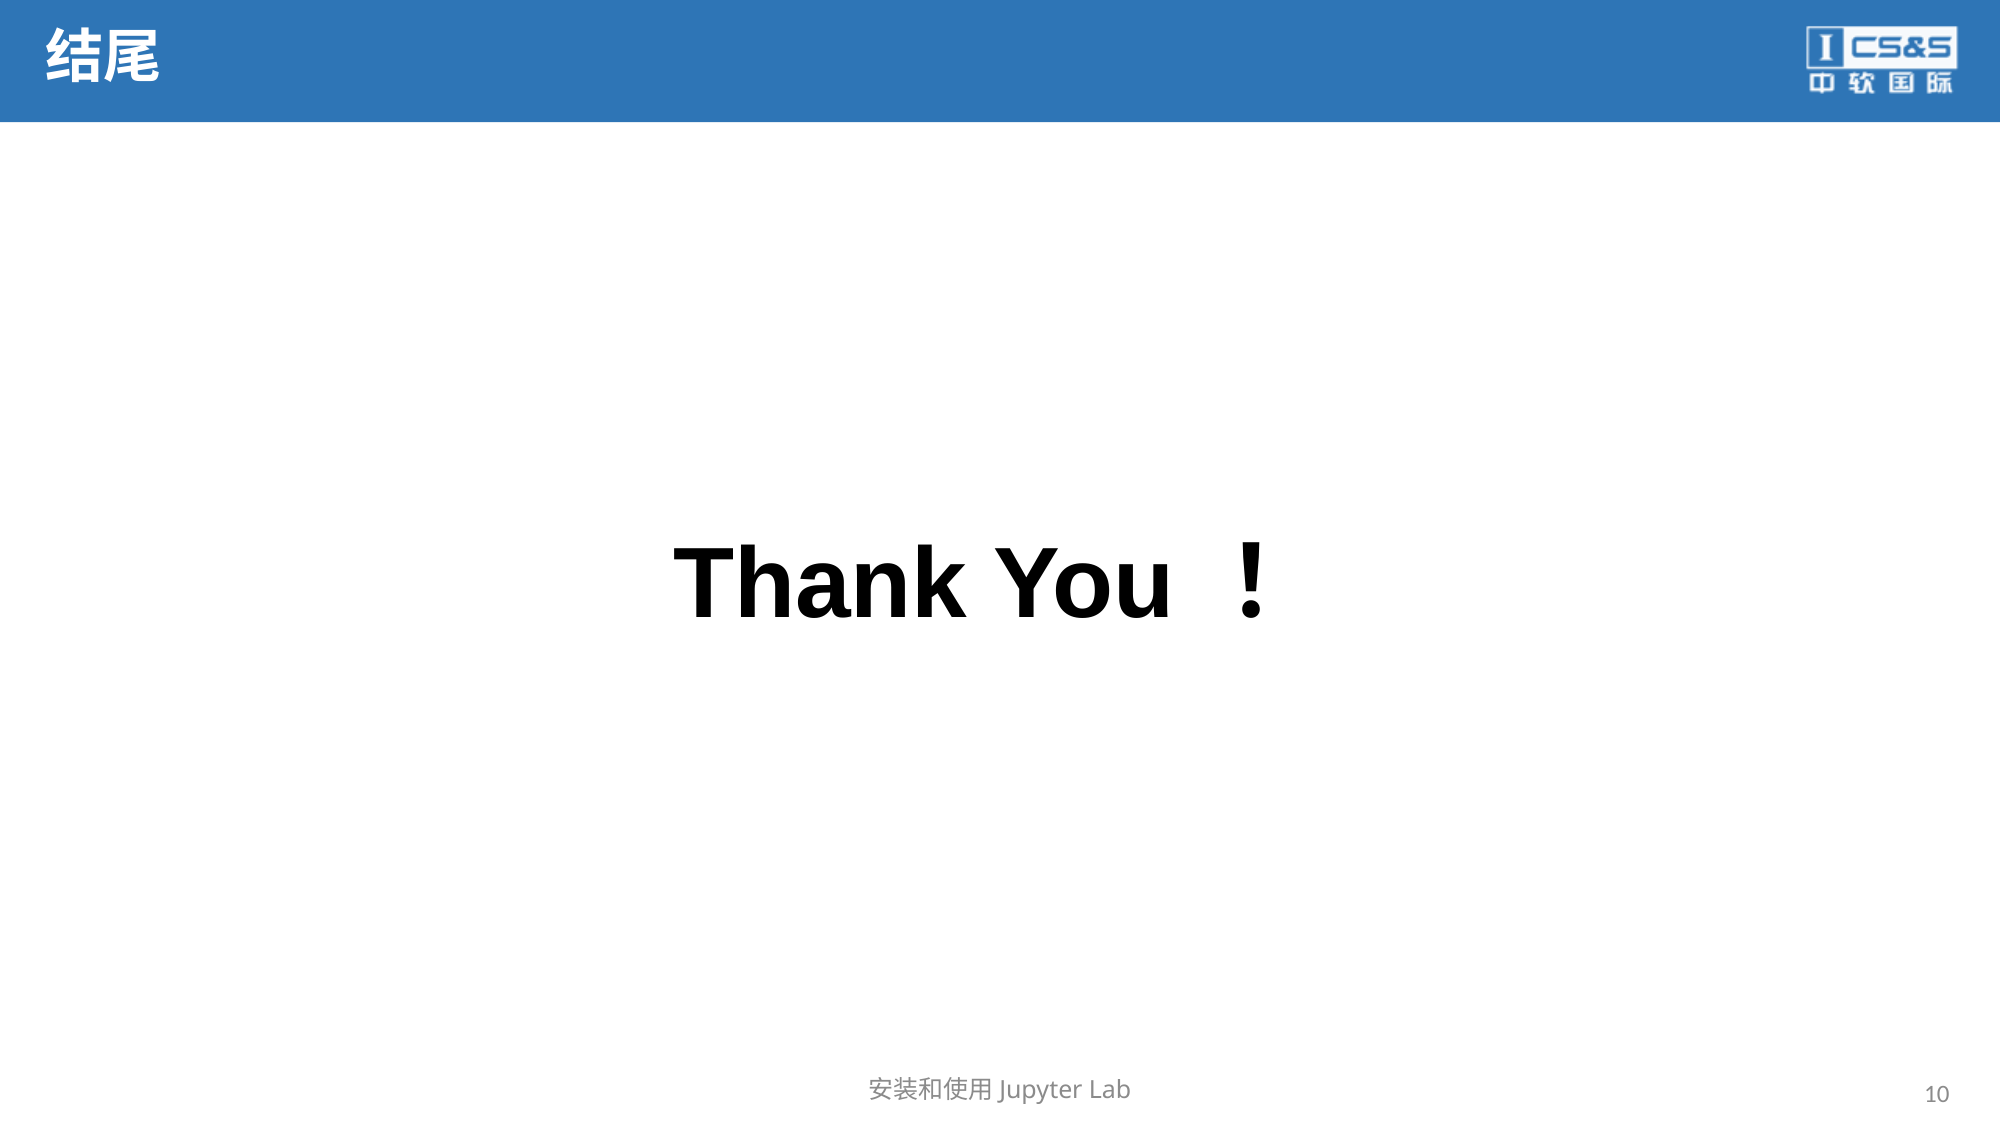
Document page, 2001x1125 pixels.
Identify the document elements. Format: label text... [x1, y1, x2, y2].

footer 安装和使用Jupyter Lab [662, 1058, 1338, 1118]
title 结尾 [29, 16, 1407, 100]
picture [1802, 14, 1965, 108]
slide_number 10 [1514, 1071, 1965, 1114]
text_box Thank You ！ [340, 510, 1660, 646]
